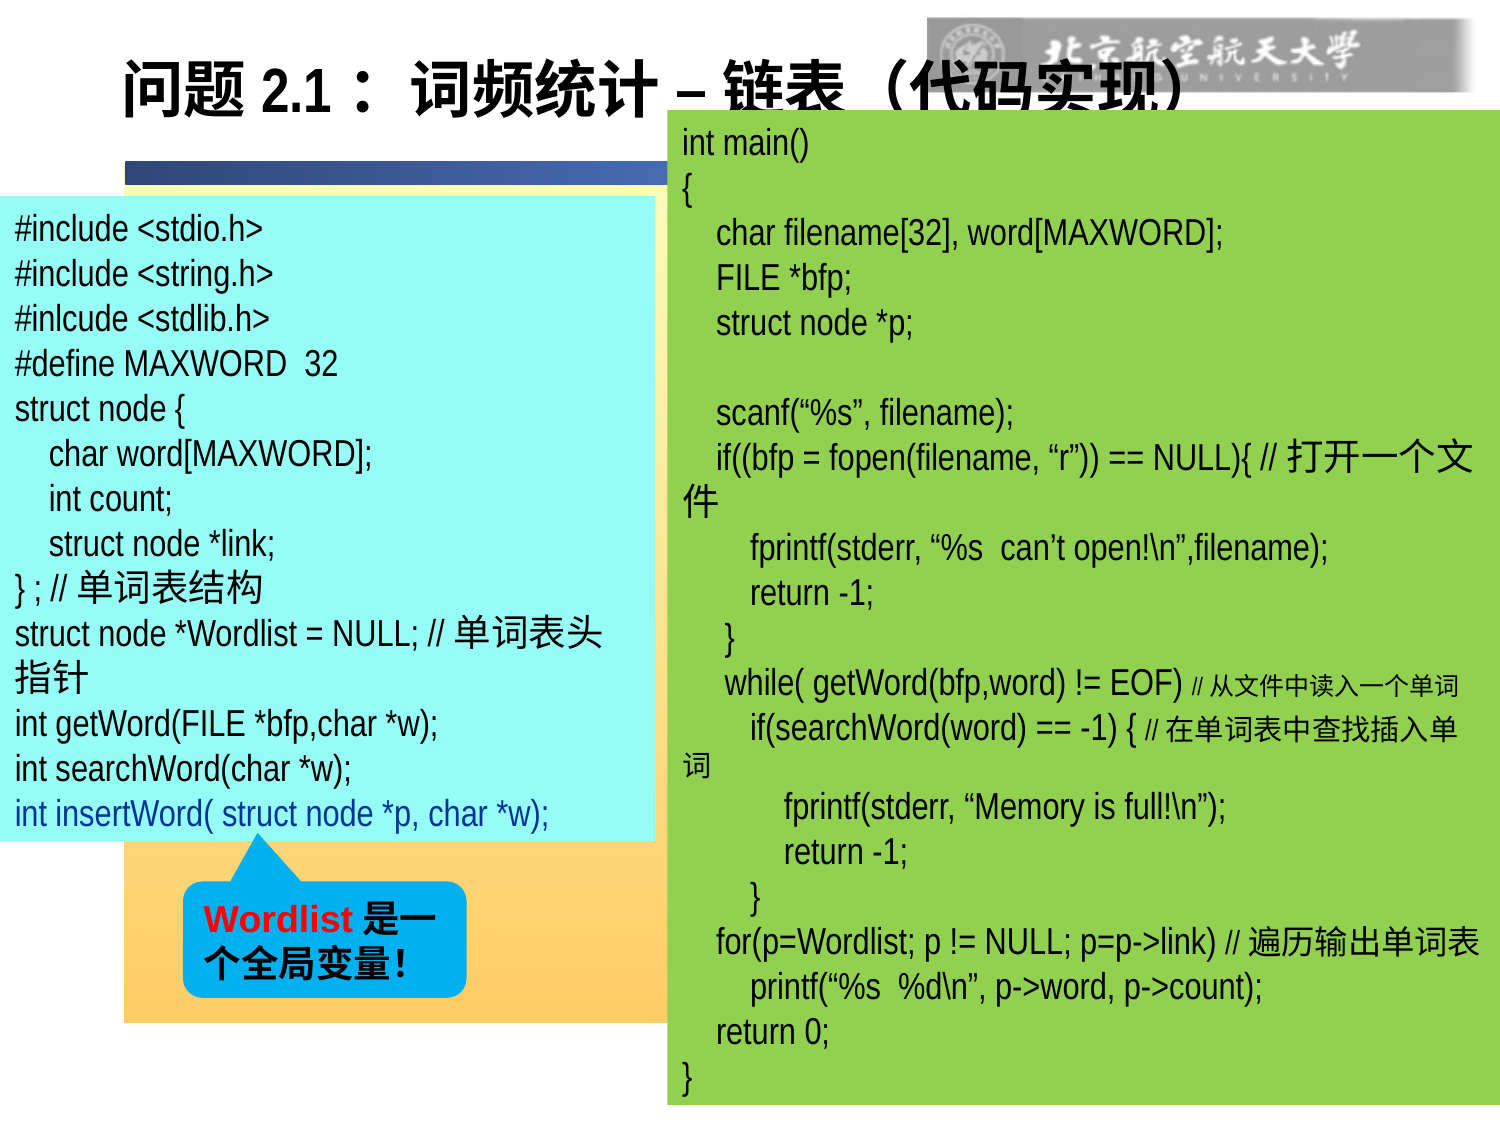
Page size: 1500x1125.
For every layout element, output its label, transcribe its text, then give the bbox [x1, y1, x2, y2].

text_box Wordlist是一个全局变量！ [182, 832, 467, 998]
title 问题2.1：词频统计 – 链表（代码实现） [105, 25, 1450, 164]
text_box int main() { char filename[32], word[MAXWORD]; FILE *bfp; struct node *p; scanf(“%s”, filename); if((bfp = fopen(filename, “r”)) == NULL){ //打开一个文件 fprintf(stderr, “%s can’t open!\n”,filename); return -1; } while( getWord(bfp,word) != EOF) //从文件中读入一个单词 if(searchWord(word) == -1) { //在单词表中查找插入单词 fprintf(stderr, “Memory is full!\n”); return -1; } for(p=Wordlist; p != NULL; p=p->link) //遍历输出单词表 printf(“%s %d\n”, p->word, p->count); return 0; } [667, 110, 1500, 1105]
text_box #include <stdio.h> #include <string.h> #inlcude <stdlib.h> #define MAXWORD 32 struct node { char word[MAXWORD]; int count; struct node *link; } ; //单词表结构 struct node *Wordlist = NULL; //单词表头指针 int getWord(FILE *bfp,char *w); int searchWord(char *w); int insertWord( struct node *p, char *w); [0, 196, 656, 841]
picture [927, 0, 1500, 102]
